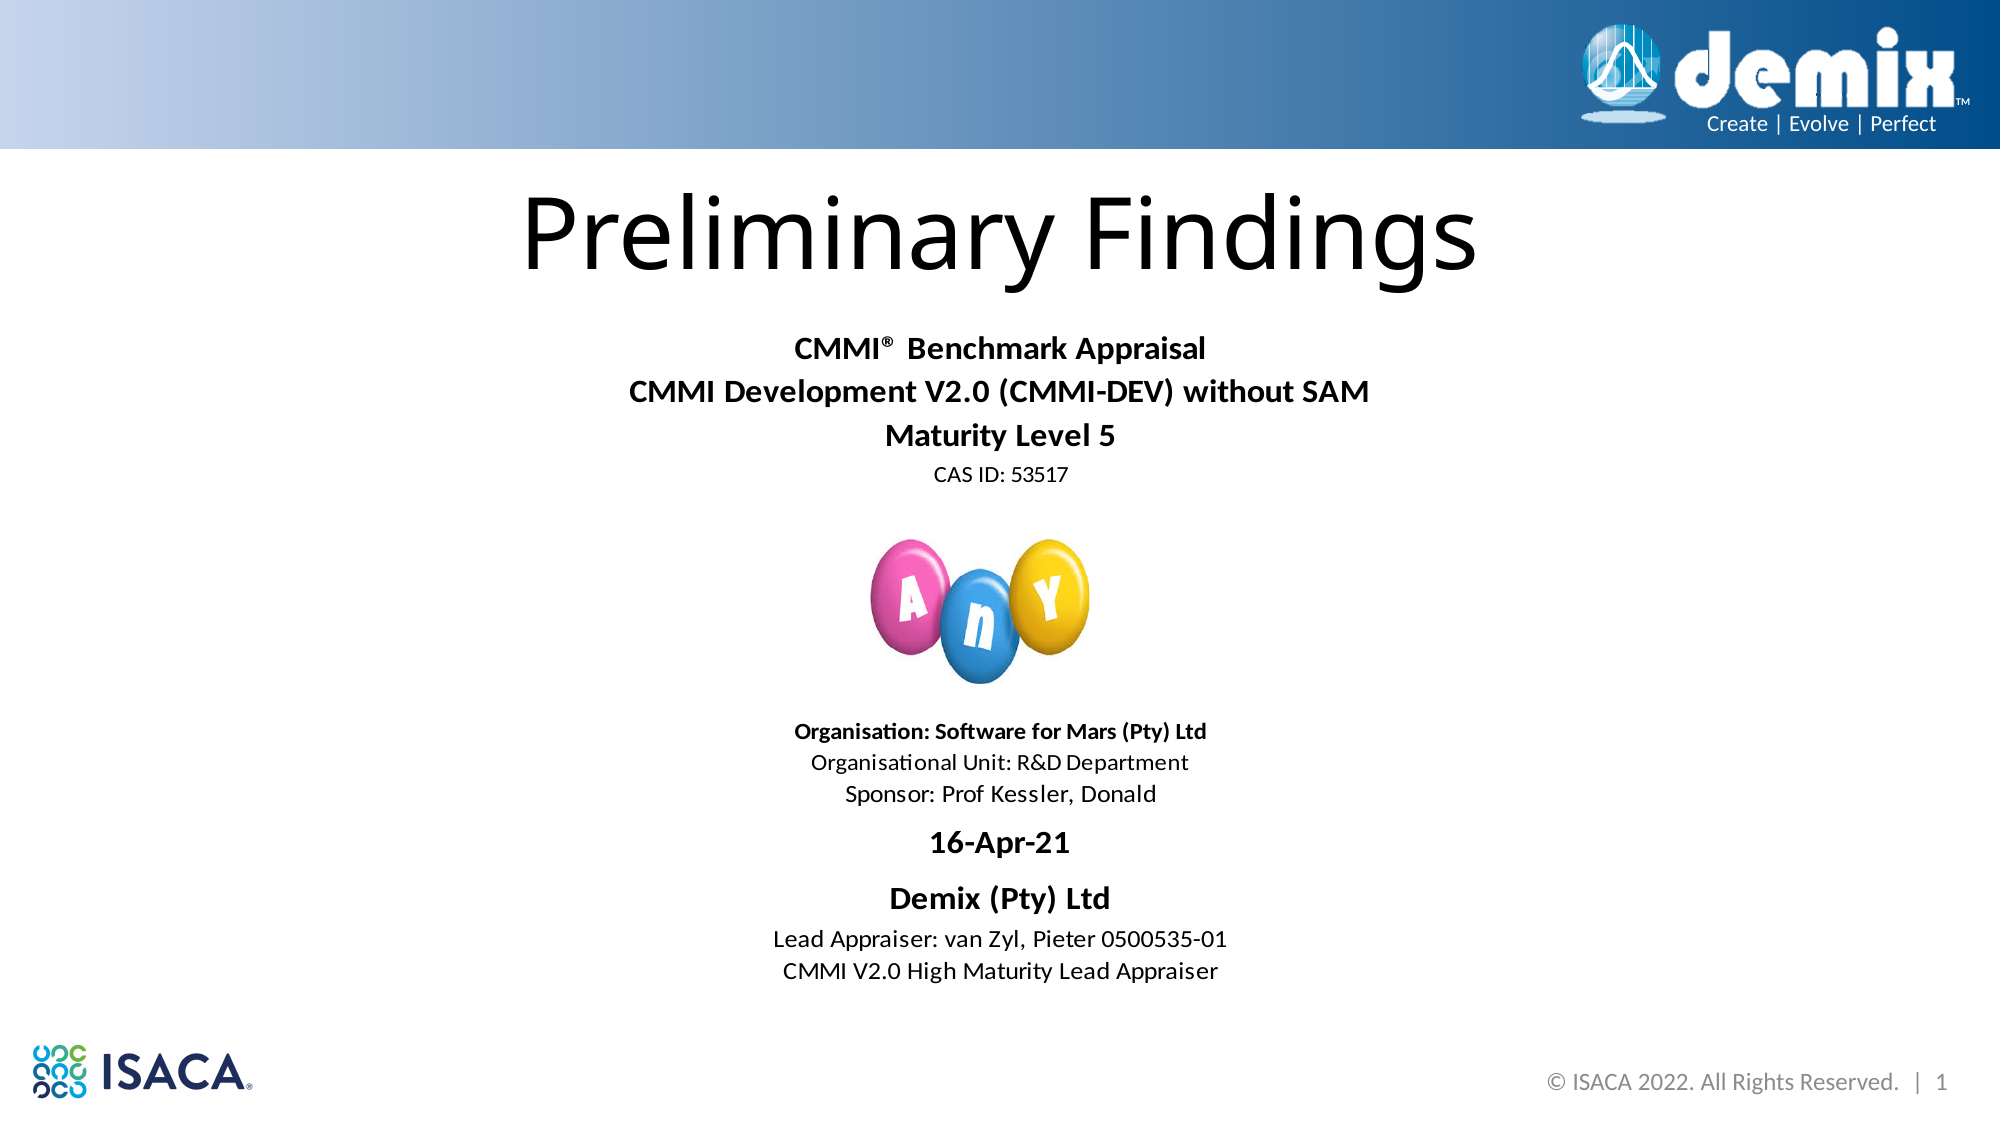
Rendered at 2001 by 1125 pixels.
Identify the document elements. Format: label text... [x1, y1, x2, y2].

text_box Preliminary Findings [249, 151, 1750, 299]
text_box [565, 826, 1435, 871]
picture [1549, 3, 2000, 153]
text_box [565, 332, 1435, 815]
picture [29, 1043, 255, 1103]
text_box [565, 882, 1435, 992]
